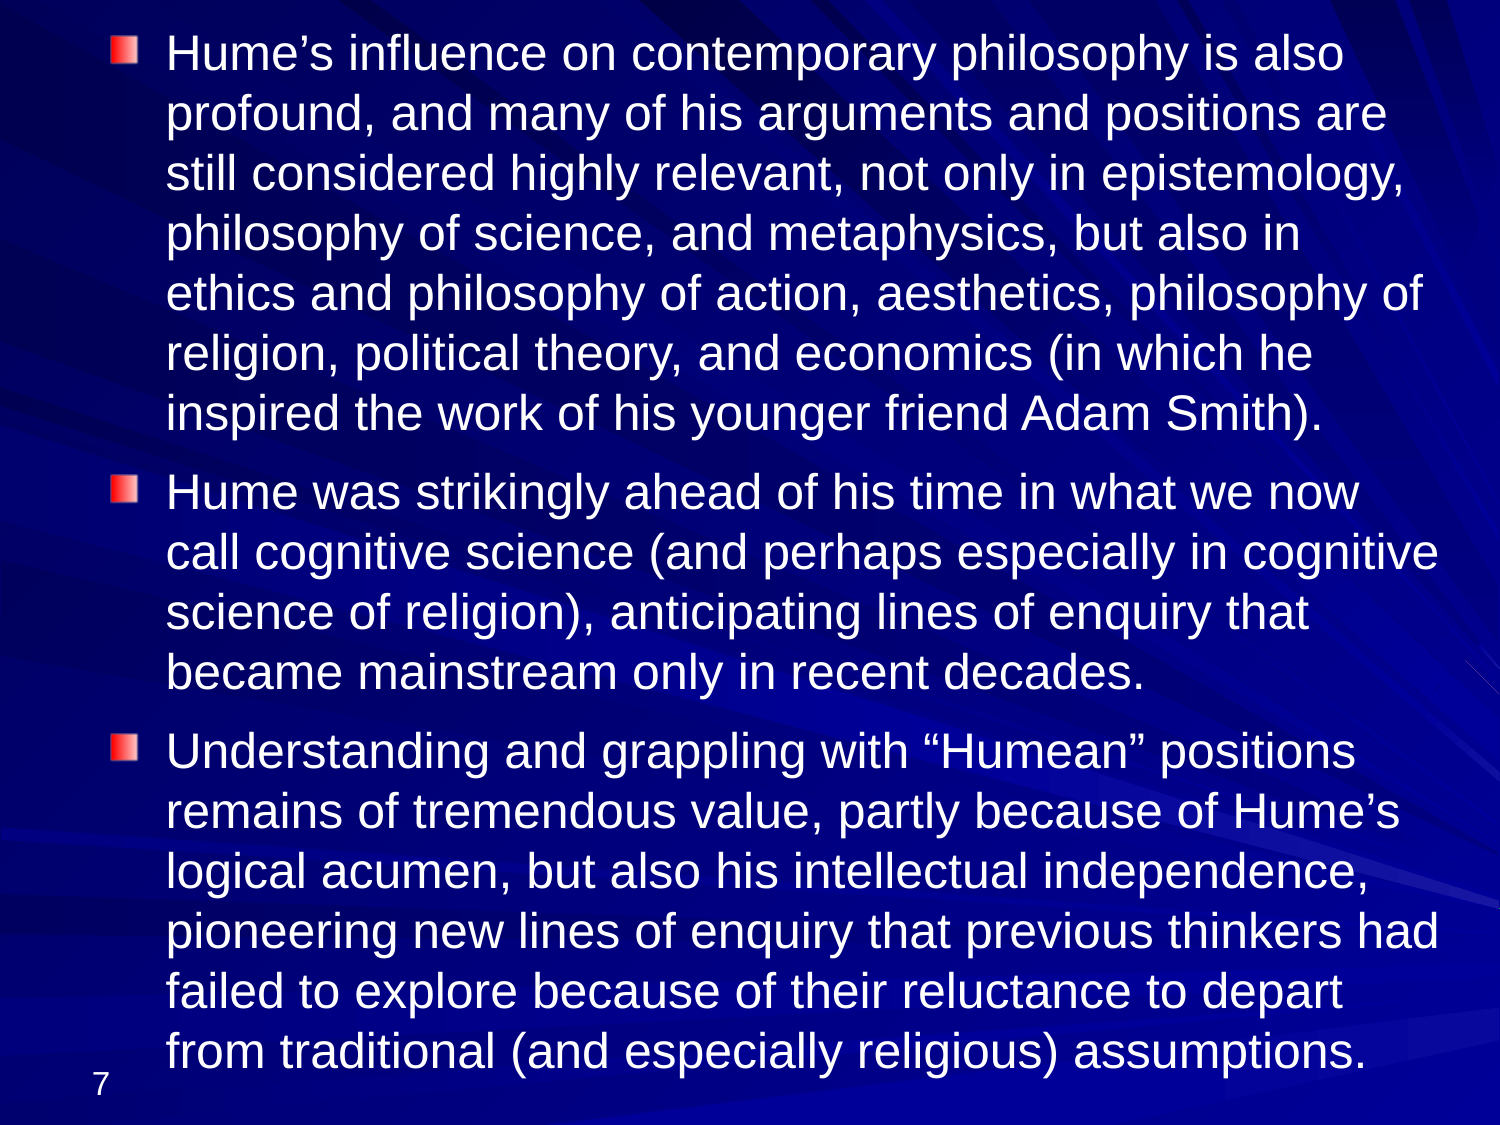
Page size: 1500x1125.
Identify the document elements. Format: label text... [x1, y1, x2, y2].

picture [109, 732, 141, 764]
picture [109, 473, 141, 506]
picture [109, 34, 141, 67]
slide_number 7 [76, 1034, 428, 1111]
list Hume’s influence on contemporary philosophy is also profound, and many of his arguments and positions are still considered highly relevant, not only in epistemology, philosophy of science, and metaphysics, but also in ethics and philosophy of action, aesthetics, philosophy of religion, political theory, and economics (in which he inspired the work of his younger friend Adam Smith). Hume was strikingly ahead of his time in what we now call cognitive science (and perhaps especially in cognitive science of religion), anticipating lines of enquiry that became mainstream only in recent decades. Understanding and grappling with “Humean” positions remains of tremendous value, partly because of Hume’s logical acumen, but also his intellectual independence, pioneering new lines of enquiry that previous thinkers had failed to explore because of their reluctance to depart from traditional (and especially religious) assumptions. [94, 12, 1459, 1071]
